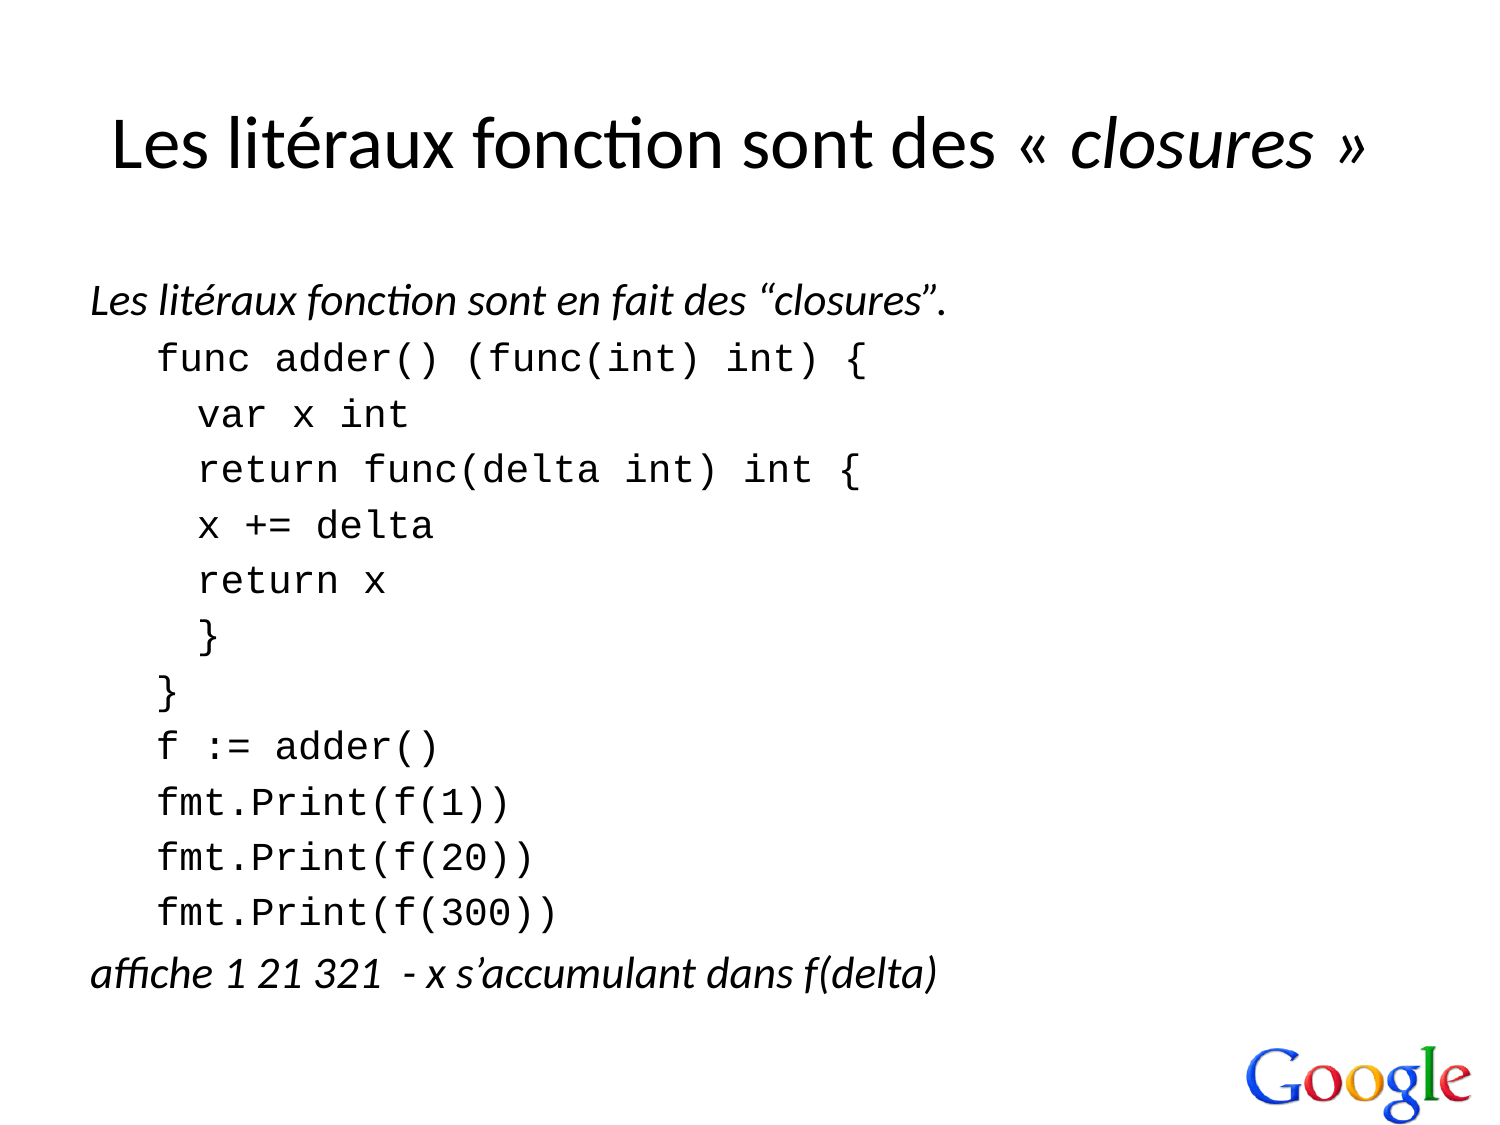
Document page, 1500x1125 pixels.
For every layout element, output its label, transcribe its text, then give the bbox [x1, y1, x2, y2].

title Les litéraux fonction sont des « closures » [75, 45, 1425, 233]
picture [1246, 1046, 1473, 1125]
list Les litéraux fonction sont en fait des “closures”. func adder() (func(int) int) { var x int return func(delta int) int { x += delta return x } } f := adder() fmt.Print(f(1)) fmt.Print(f(20)) fmt.Print(f(300)) affiche 1 21 321 - x s’accumulant dans f(delta) [75, 262, 1425, 1005]
